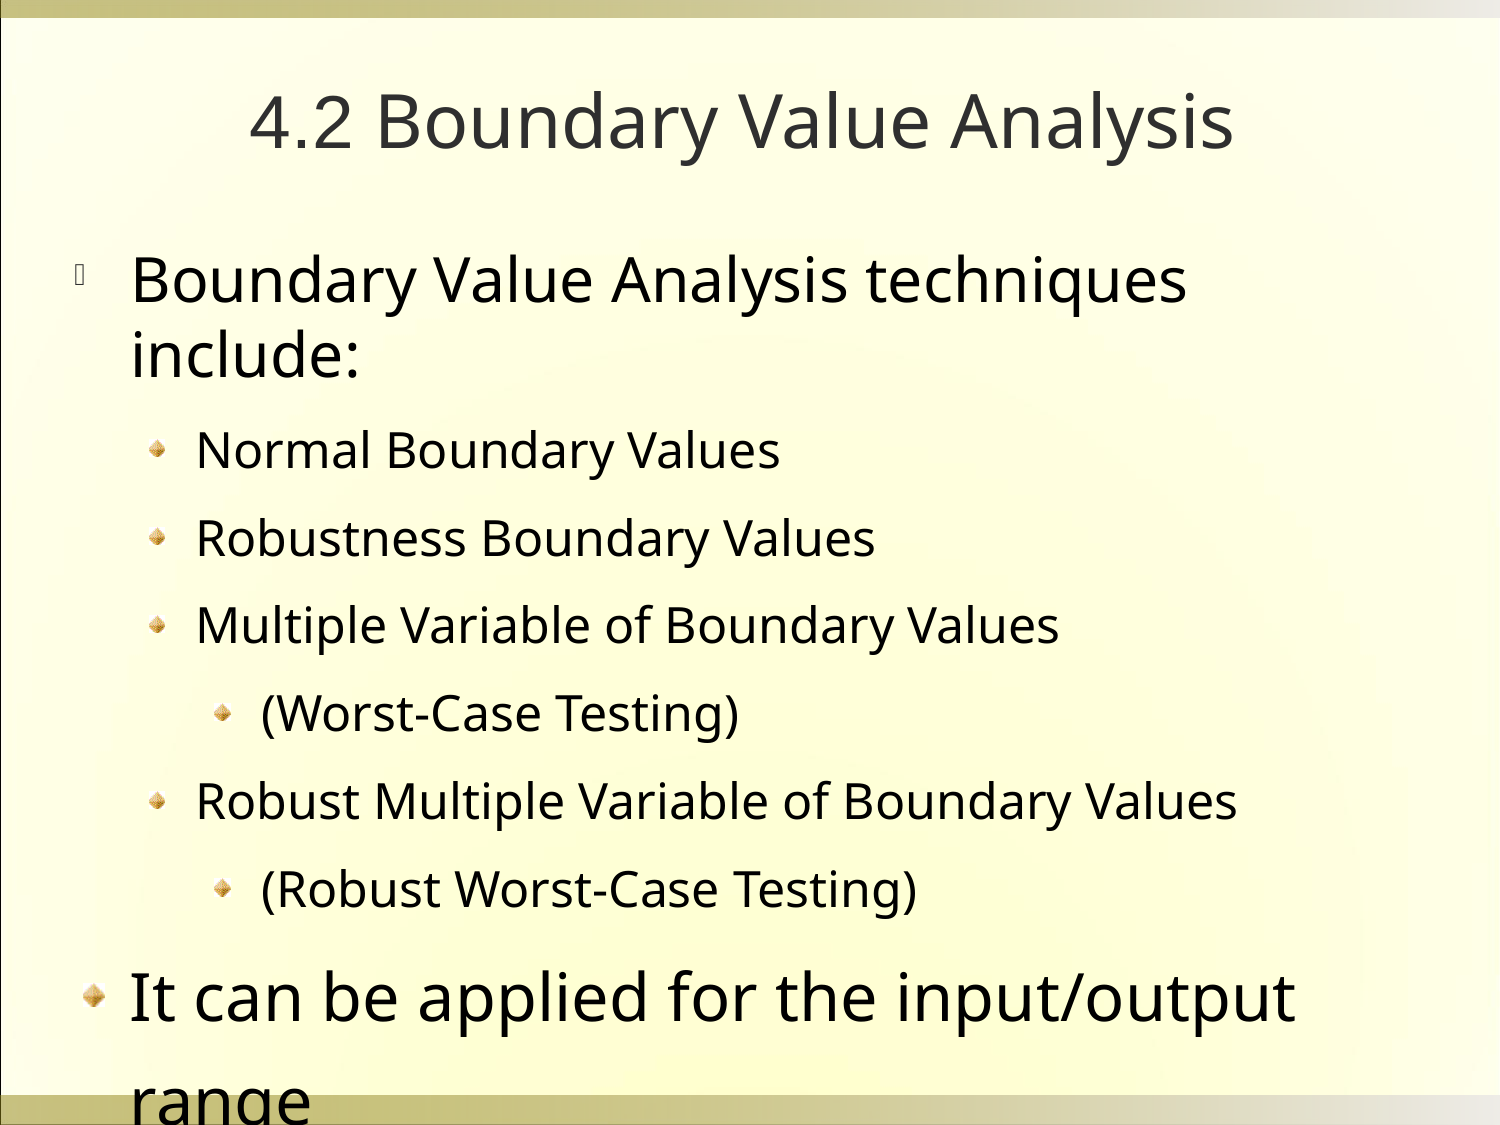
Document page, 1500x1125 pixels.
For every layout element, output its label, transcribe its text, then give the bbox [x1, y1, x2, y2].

picture [0, 18, 1500, 1095]
list Boundary Value Analysis techniques include: Normal Boundary Values Robustness Boundary Values Multiple Variable of Boundary Values (Worst-Case Testing) Robust Multiple Variable of Boundary Values (Robust Worst-Case Testing) It can be applied for the input/output range [59, 232, 1442, 1008]
title 4.2 Boundary Value Analysis [105, 24, 1381, 213]
